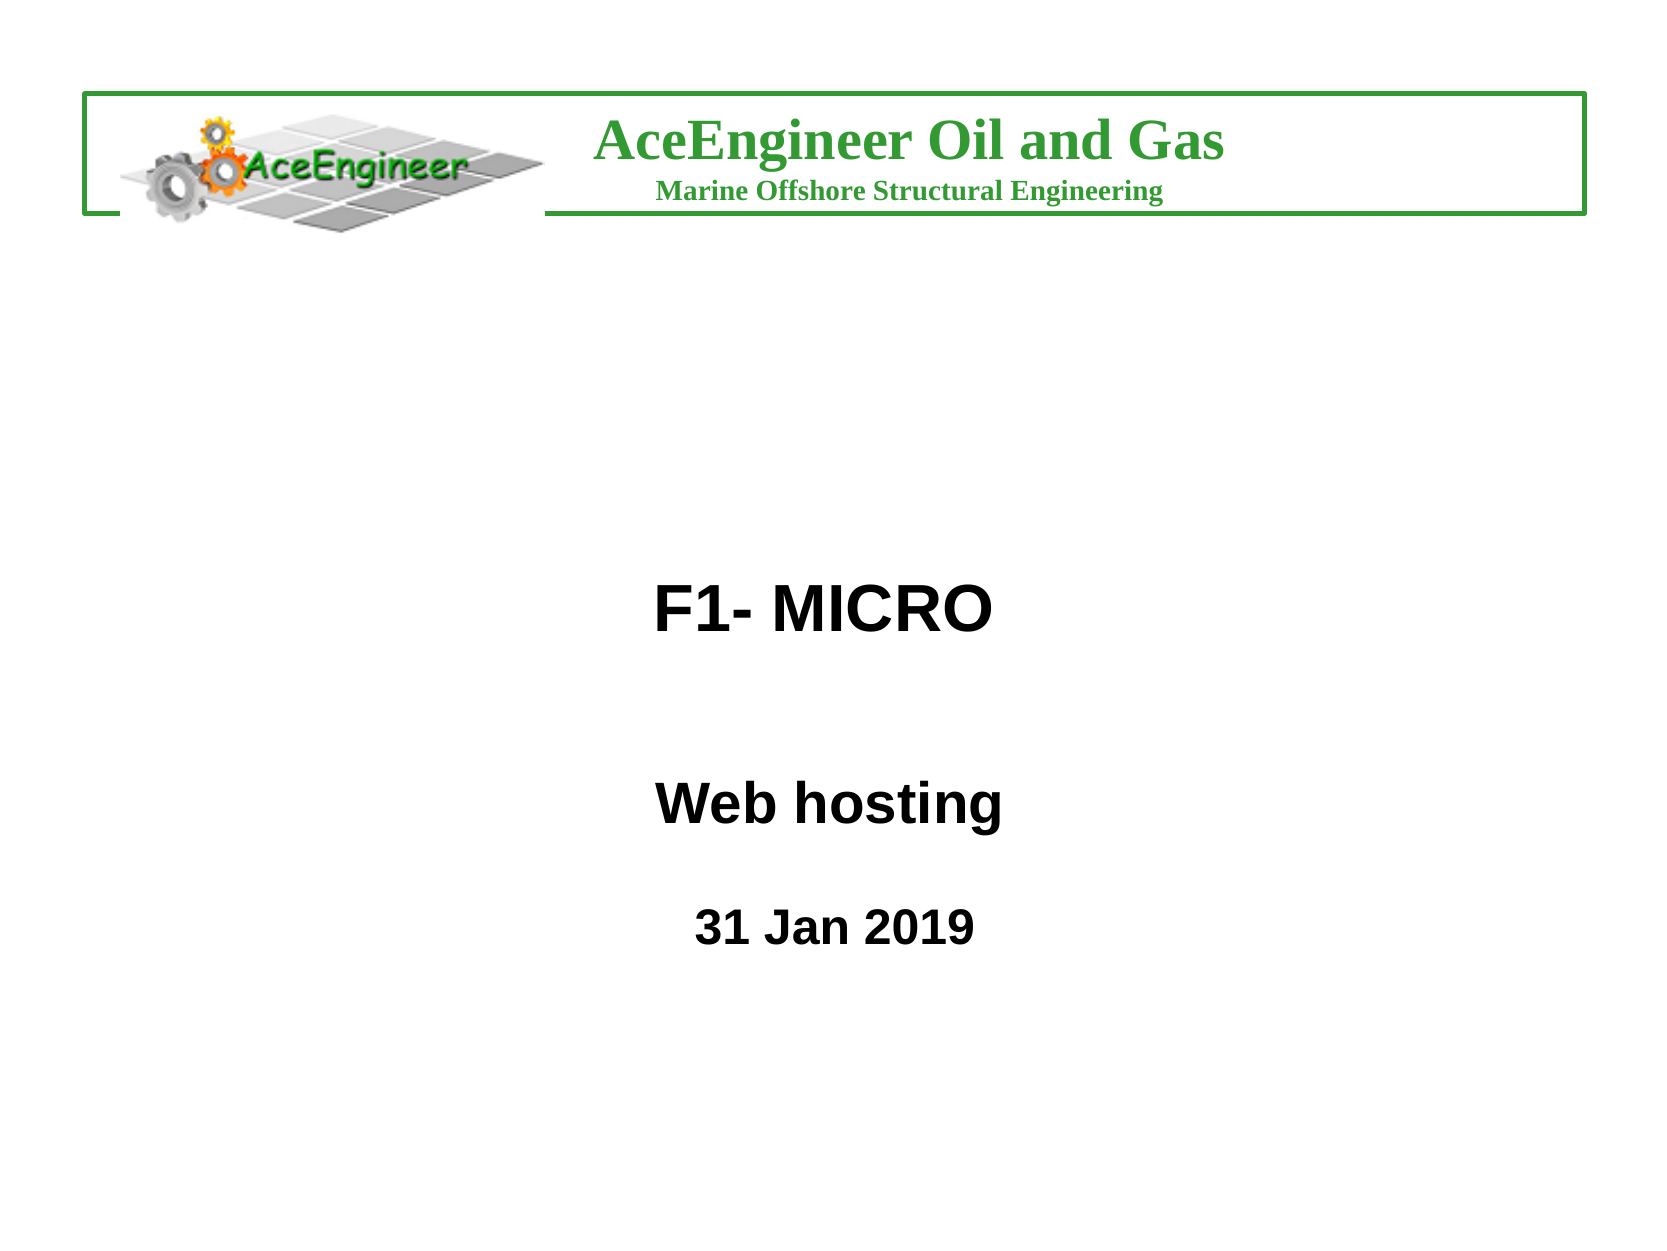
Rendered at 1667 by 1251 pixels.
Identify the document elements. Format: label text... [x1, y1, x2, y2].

list Web hosting [133, 750, 1527, 850]
list F1- MICRO [127, 508, 1521, 700]
subtitle 31 Jan 2019 [251, 887, 1419, 975]
picture [120, 113, 545, 235]
